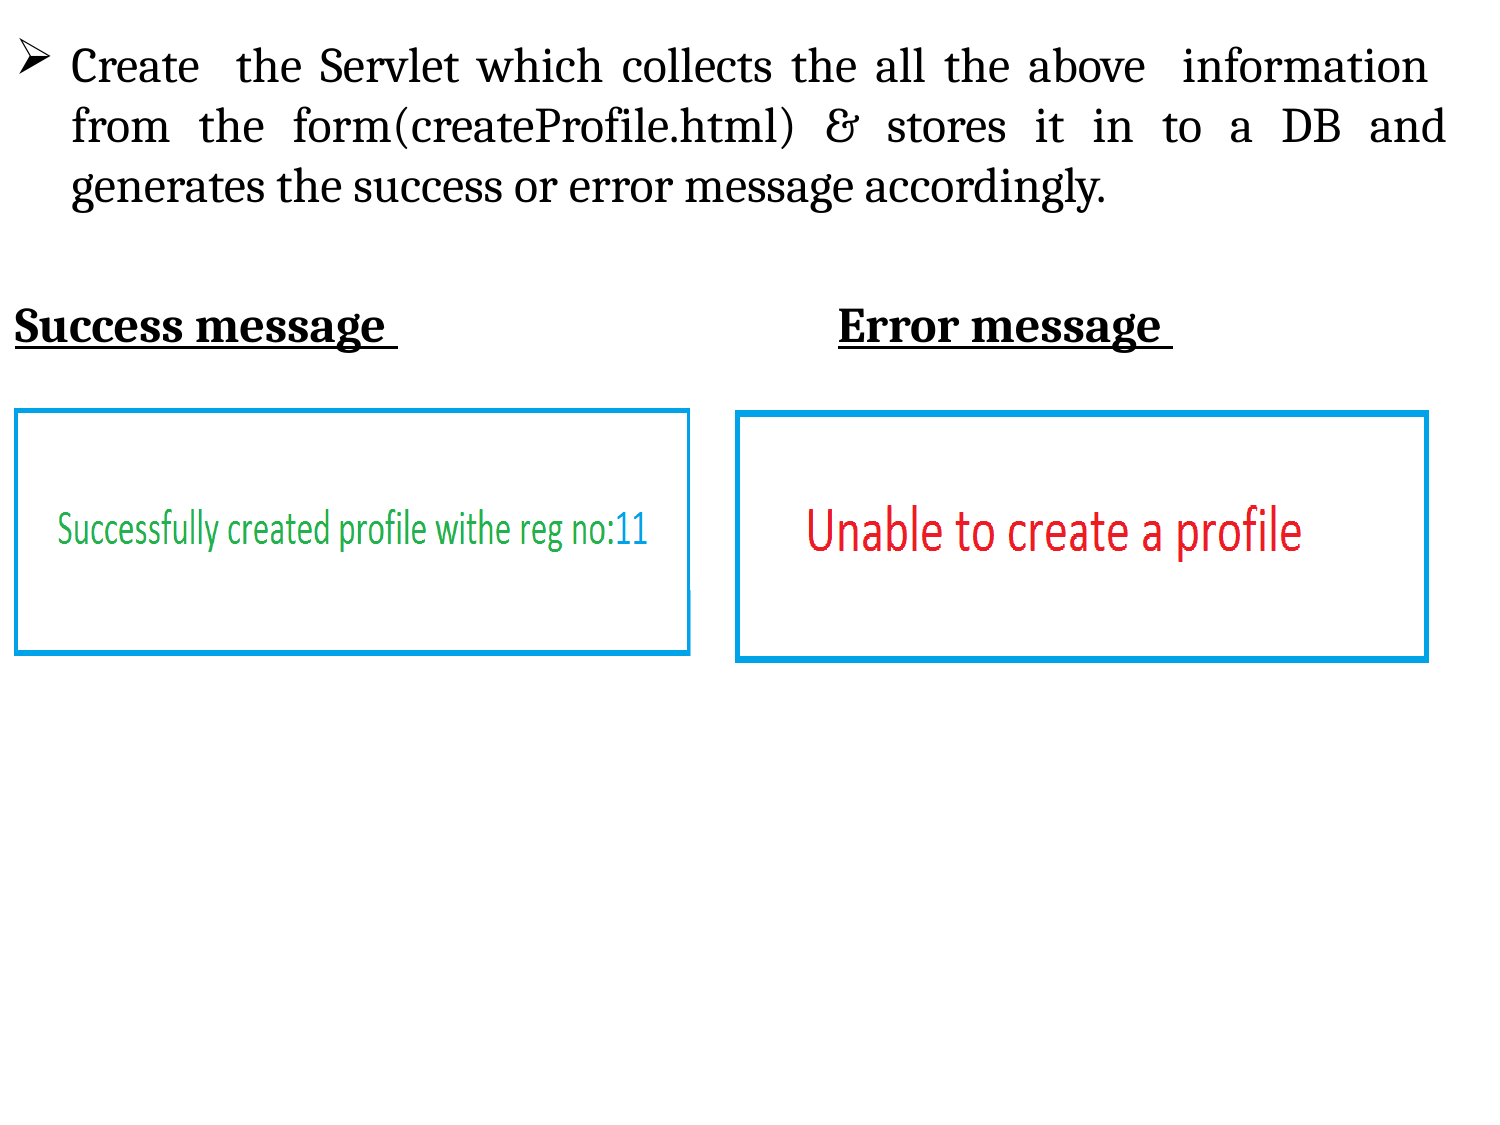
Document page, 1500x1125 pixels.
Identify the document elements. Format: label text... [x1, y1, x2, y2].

picture [0, 387, 701, 688]
list Create the Servlet which collects the all the above information from the form(createProfile.html) & stores it in to a DB and generates the success or error message accordingly. Success message Error message [0, 24, 1463, 1125]
picture [724, 399, 1438, 676]
